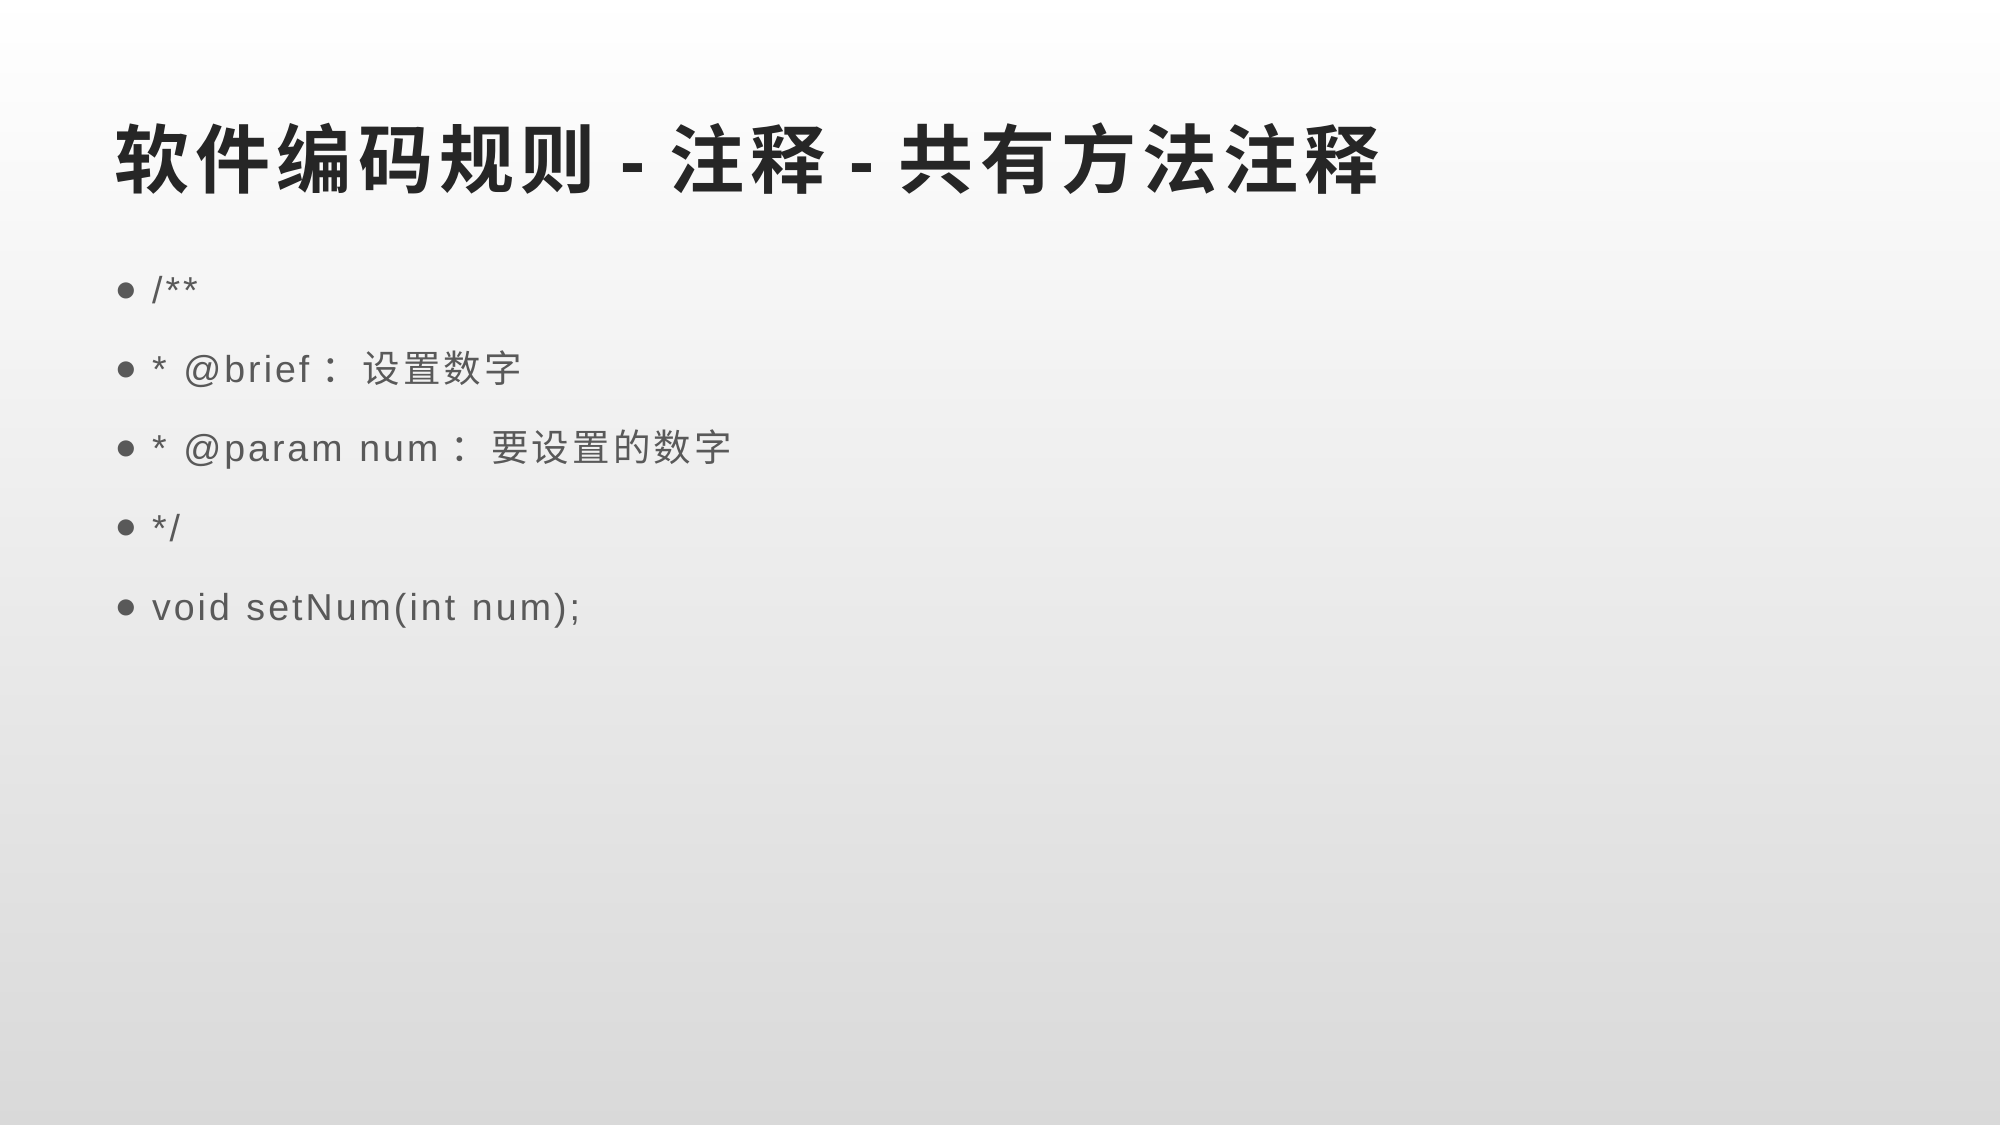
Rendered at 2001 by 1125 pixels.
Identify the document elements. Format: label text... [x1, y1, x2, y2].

list /** * @brief：设置数字 * @param num：要设置的数字 */ void setNum(int num); [99, 244, 1900, 1026]
title 软件编码规则-注释-共有方法注释 [99, 99, 1900, 216]
